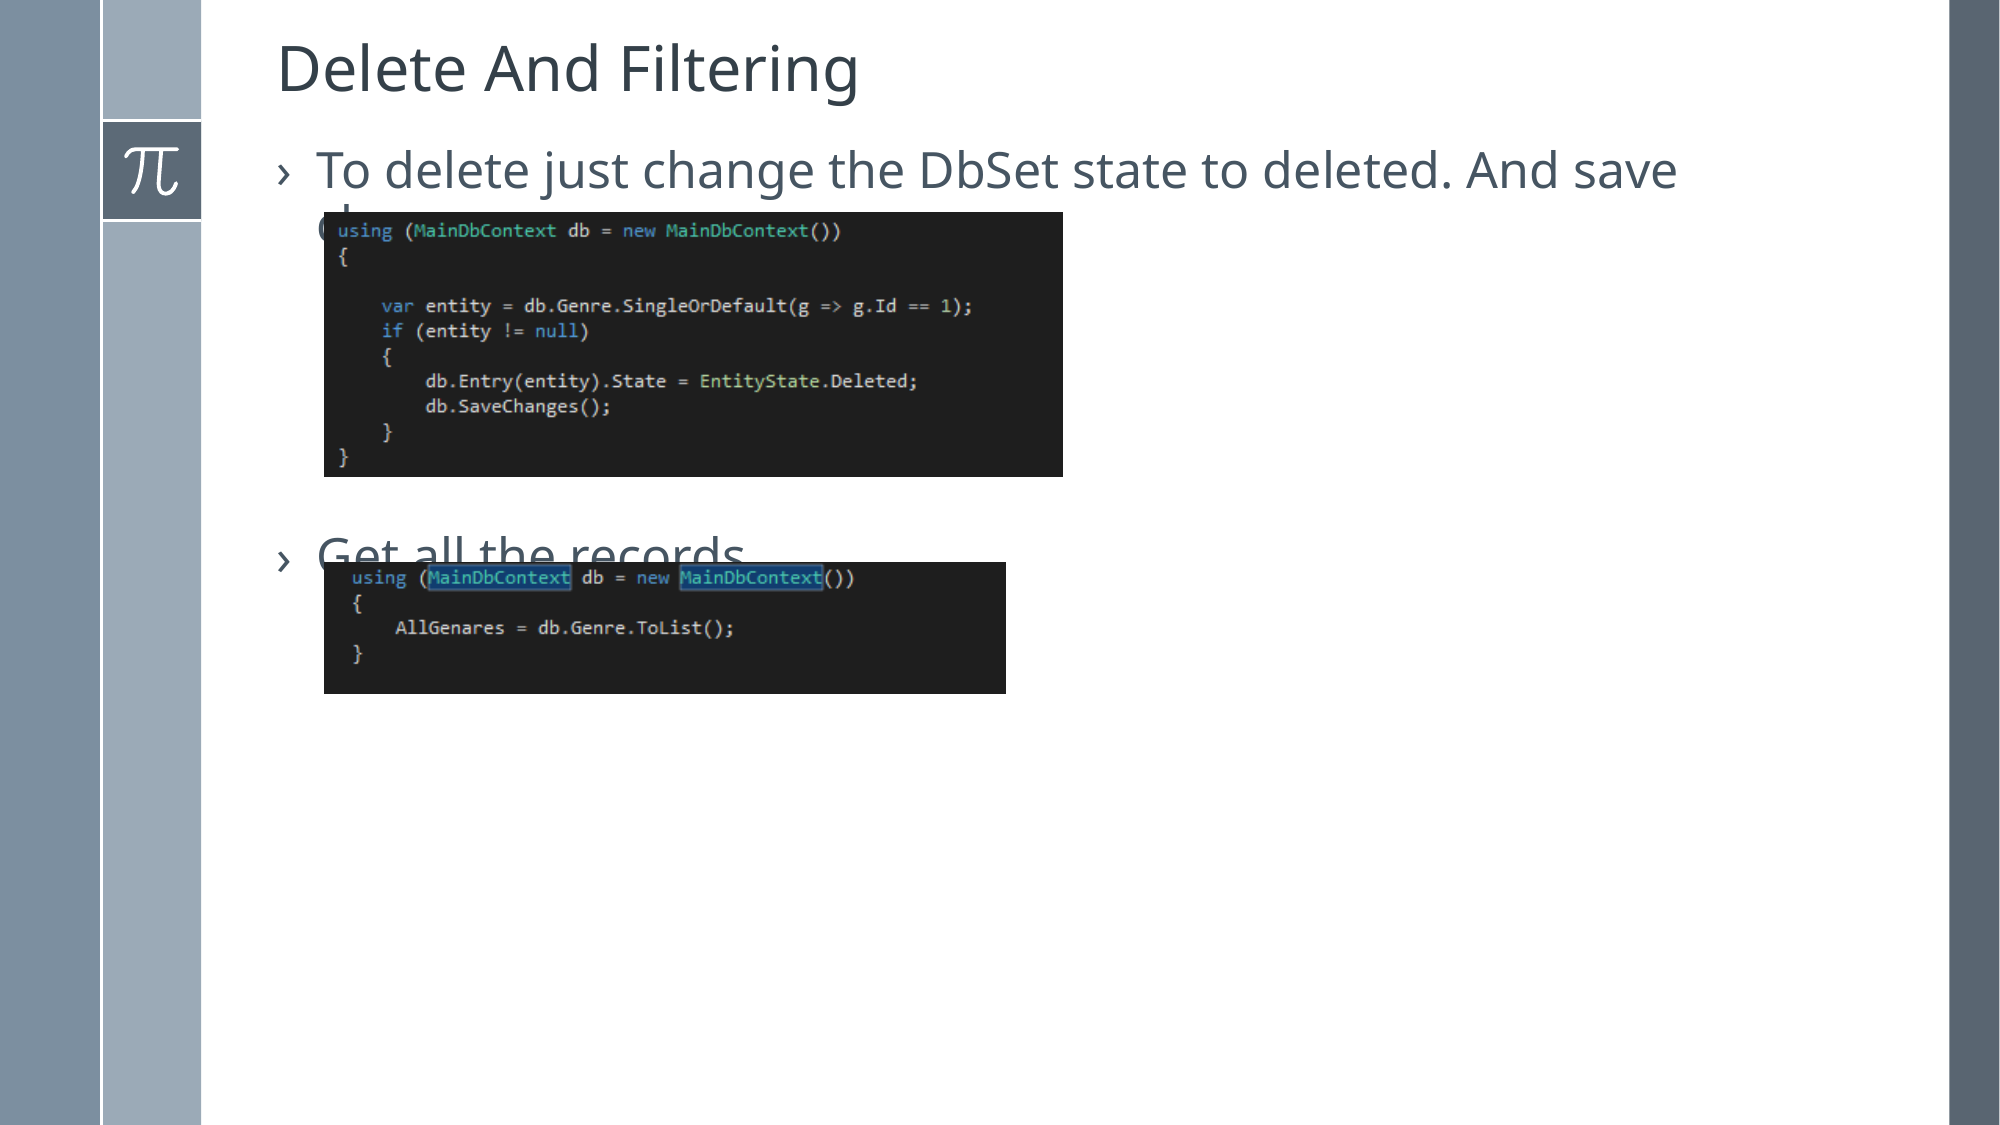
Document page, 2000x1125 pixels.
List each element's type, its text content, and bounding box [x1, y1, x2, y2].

picture [324, 212, 1063, 477]
picture [324, 562, 1006, 694]
list To delete just change the DbSet state to deleted. And save changes Get all the records [261, 137, 1867, 1013]
title Delete And Filtering [261, 29, 1867, 113]
